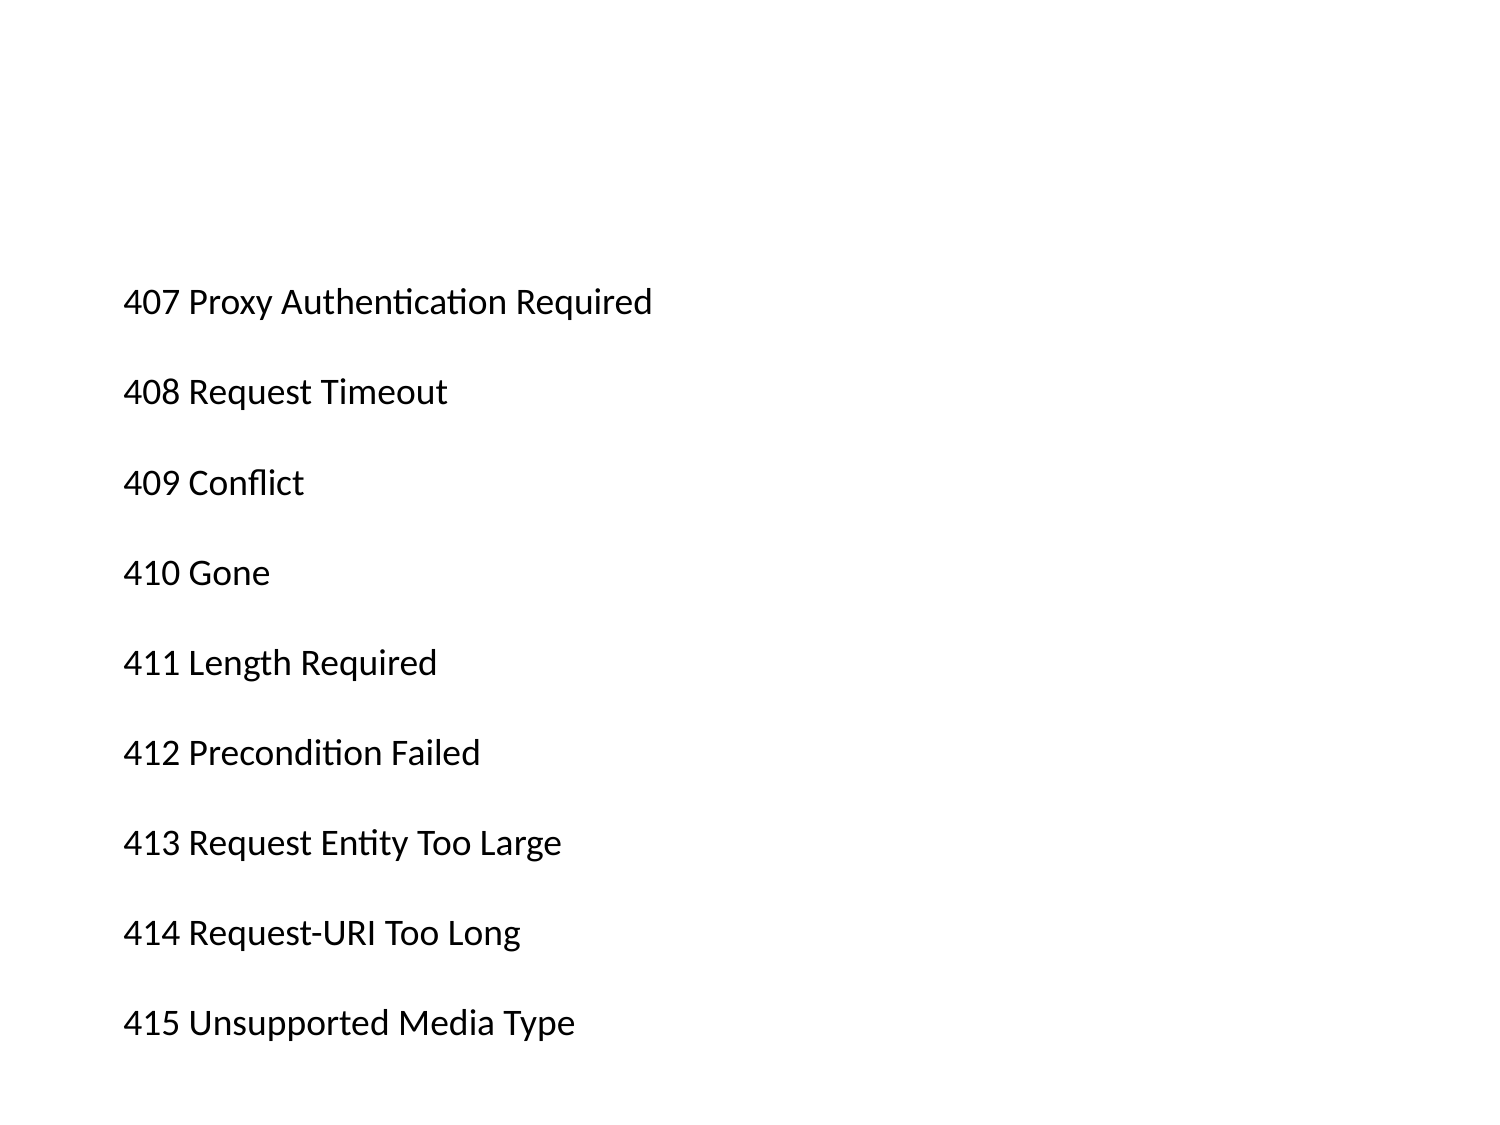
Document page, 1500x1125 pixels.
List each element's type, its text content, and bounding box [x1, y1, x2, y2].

list 407 Proxy Authentication Required 408 Request Timeout 409 Conflict 410 Gone 411 Length Required 412 Precondition Failed 413 Request Entity Too Large 414 Request-URI Too Long 415 Unsupported Media Type [75, 262, 1425, 1005]
